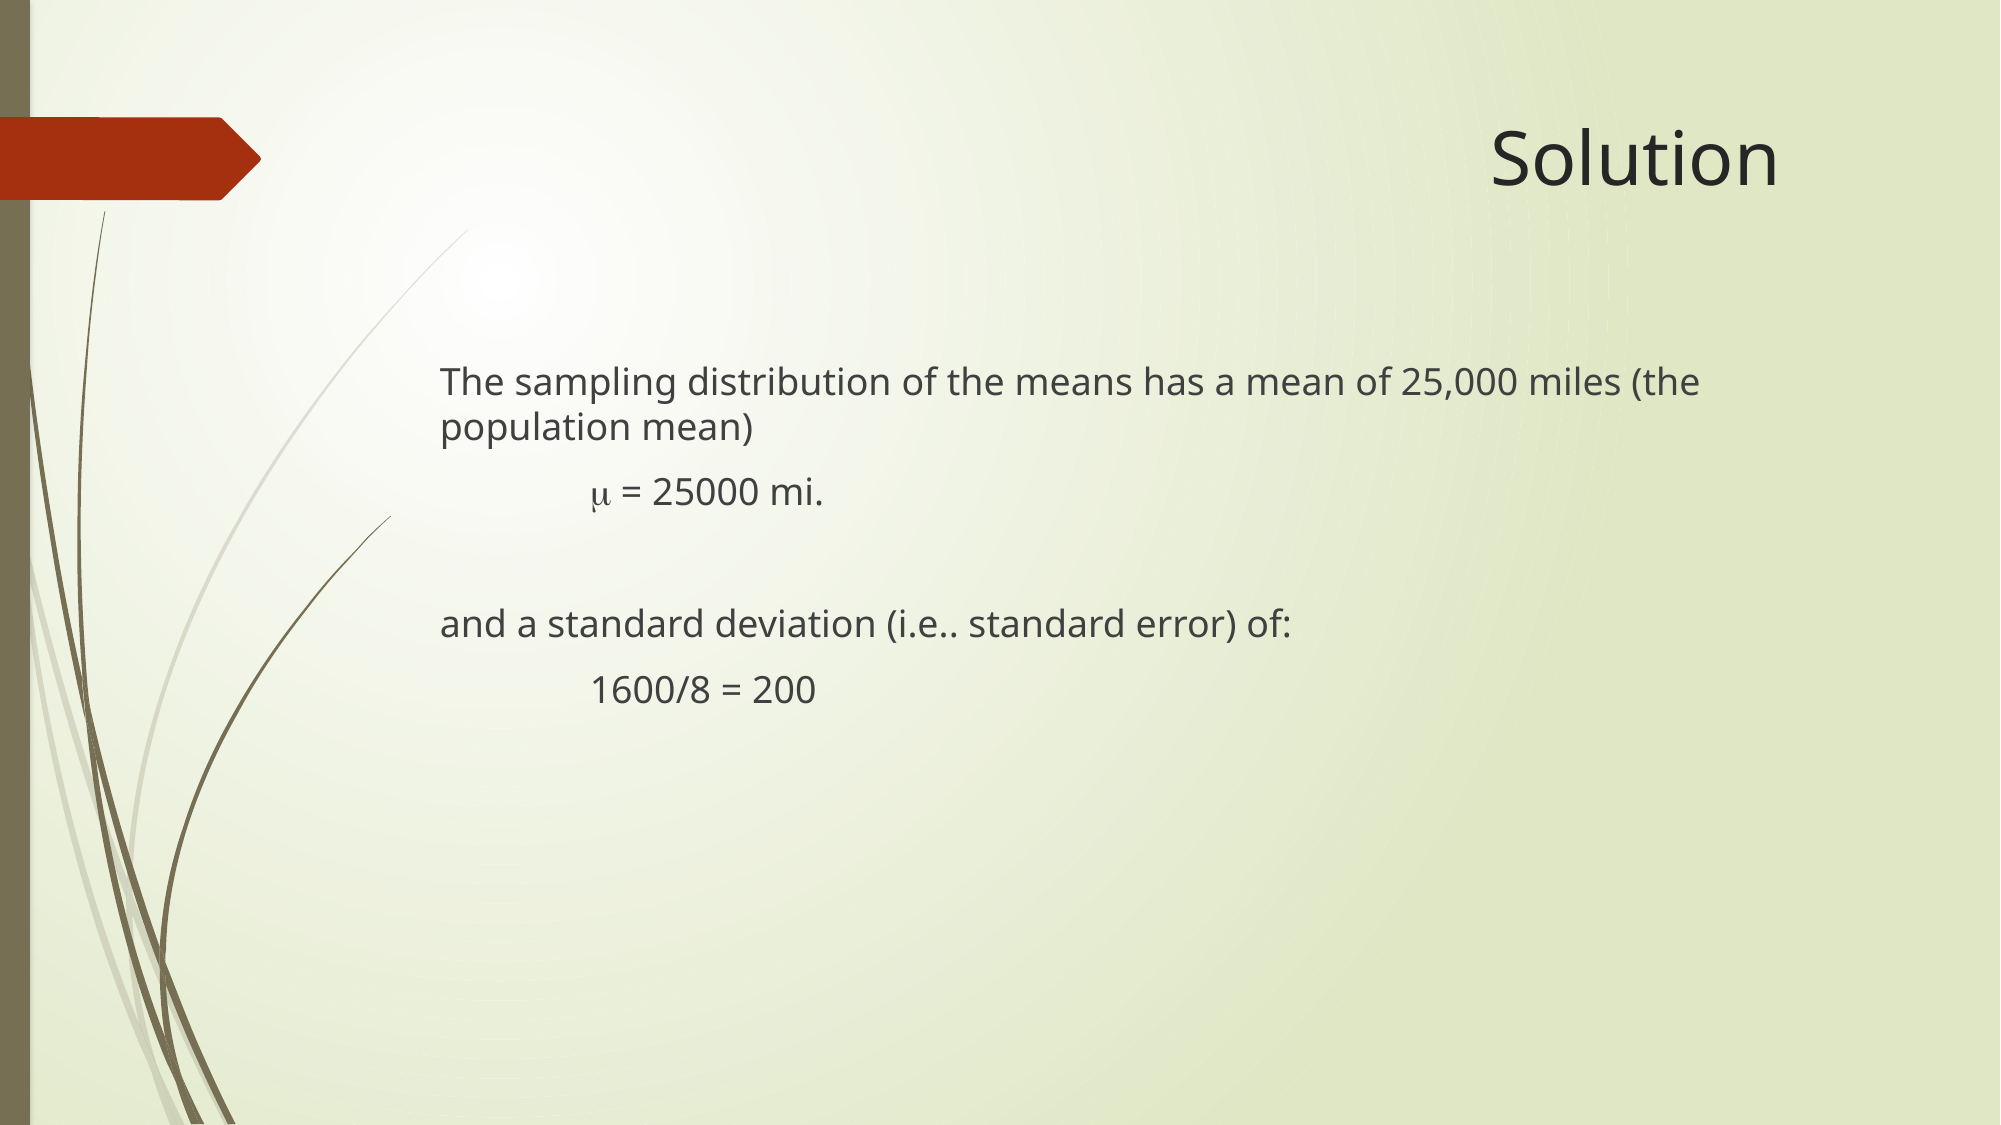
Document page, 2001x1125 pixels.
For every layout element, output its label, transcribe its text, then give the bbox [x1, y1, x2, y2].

title Solution [425, 102, 1888, 313]
list The sampling distribution of the means has a mean of 25,000 miles (the population mean) m = 25000 mi. and a standard deviation (i.e.. standard error) of: 1600/8 = 200 [424, 350, 1888, 970]
